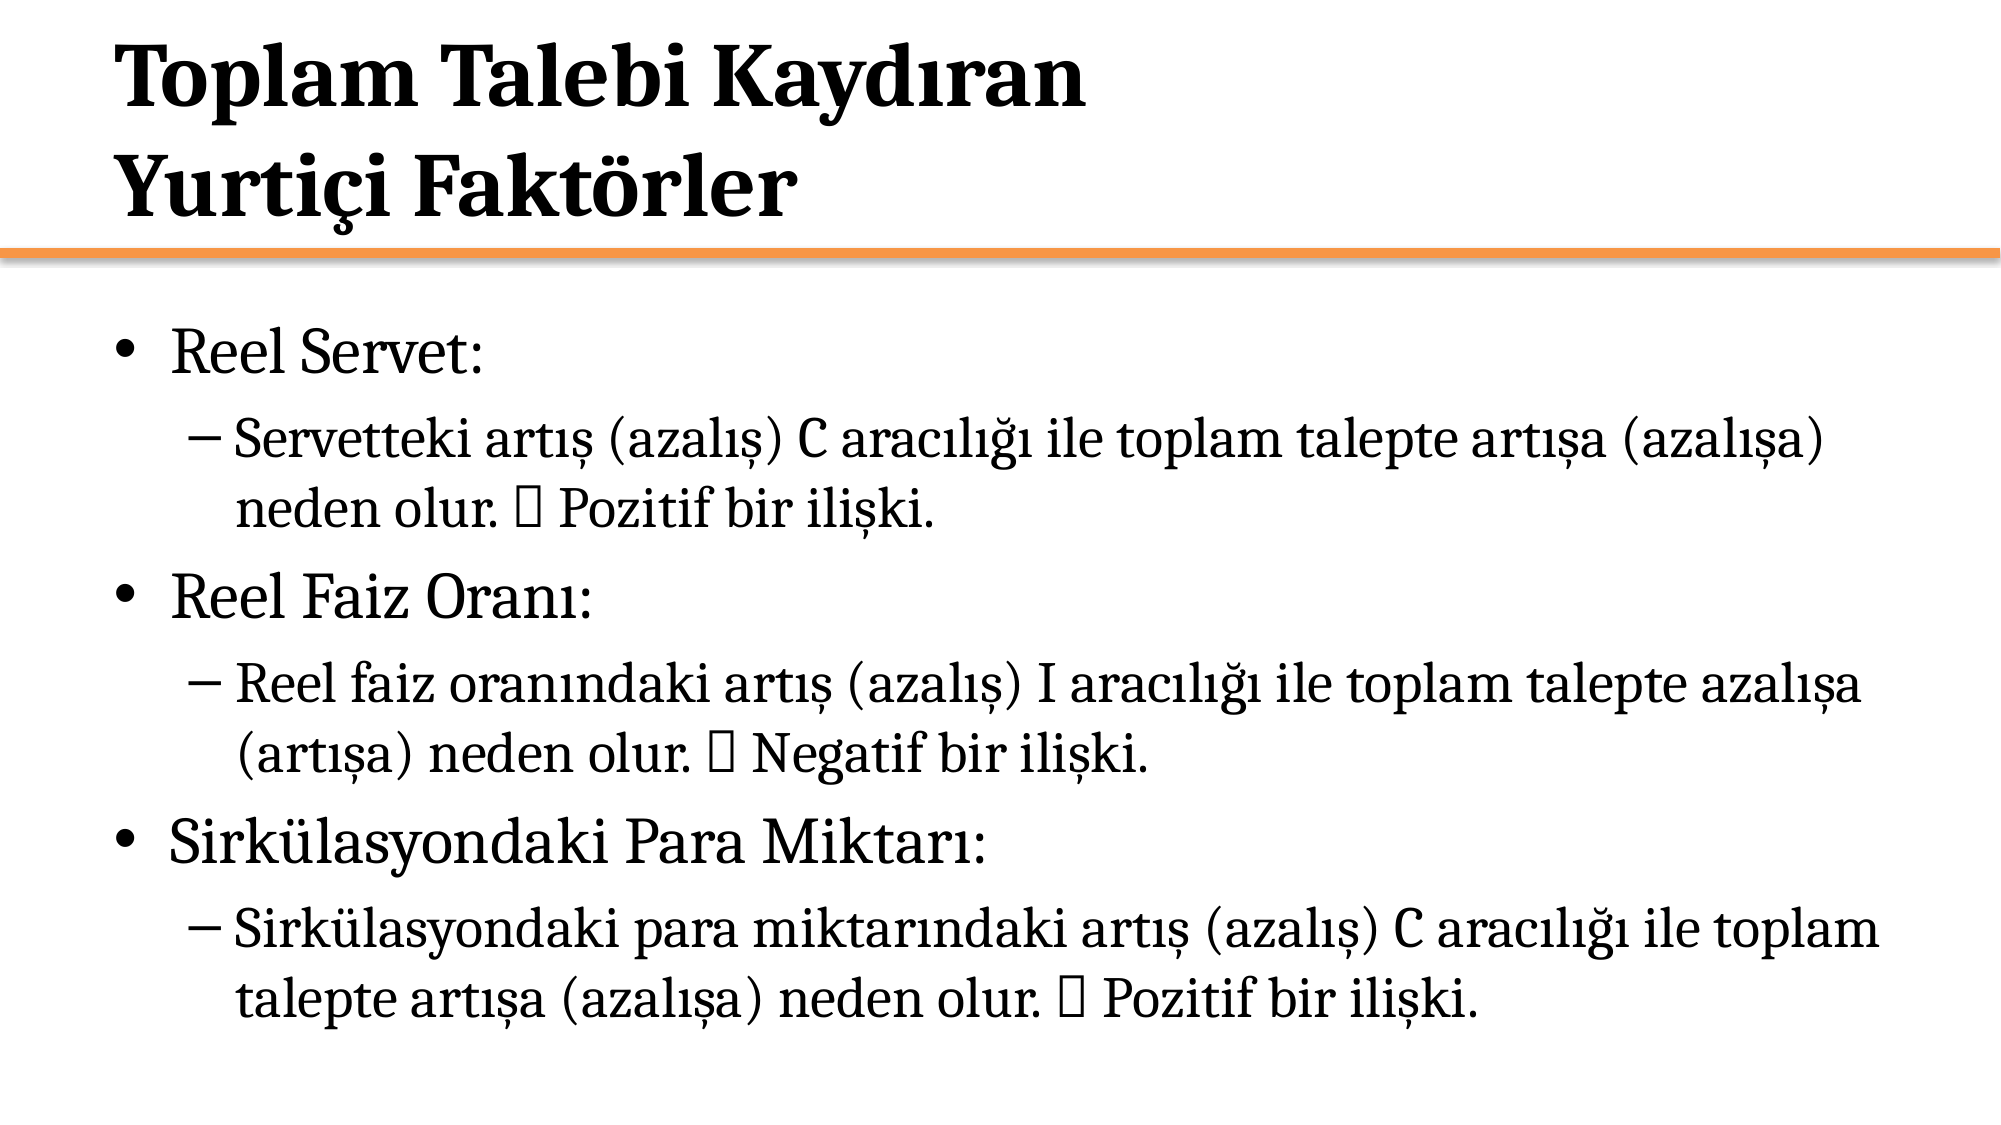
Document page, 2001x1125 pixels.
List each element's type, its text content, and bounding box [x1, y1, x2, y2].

text_box Reel Servet: Servetteki artış (azalış) C aracılığı ile toplam talepte artışa (azalışa) neden olur.  Pozitif bir ilişki. Reel Faiz Oranı: Reel faiz oranındaki artış (azalış) I aracılığı ile toplam talepte azalışa (artışa) neden olur.  Negatif bir ilişki. Sirkülasyondaki Para Miktarı: Sirkülasyondaki para miktarındaki artış (azalış) C aracılığı ile toplam talepte artışa (azalışa) neden olur.  Pozitif bir ilişki. [98, 299, 1948, 1103]
title Toplam Talebi Kaydıran Yurtiçi Faktörler [99, 0, 1900, 251]
